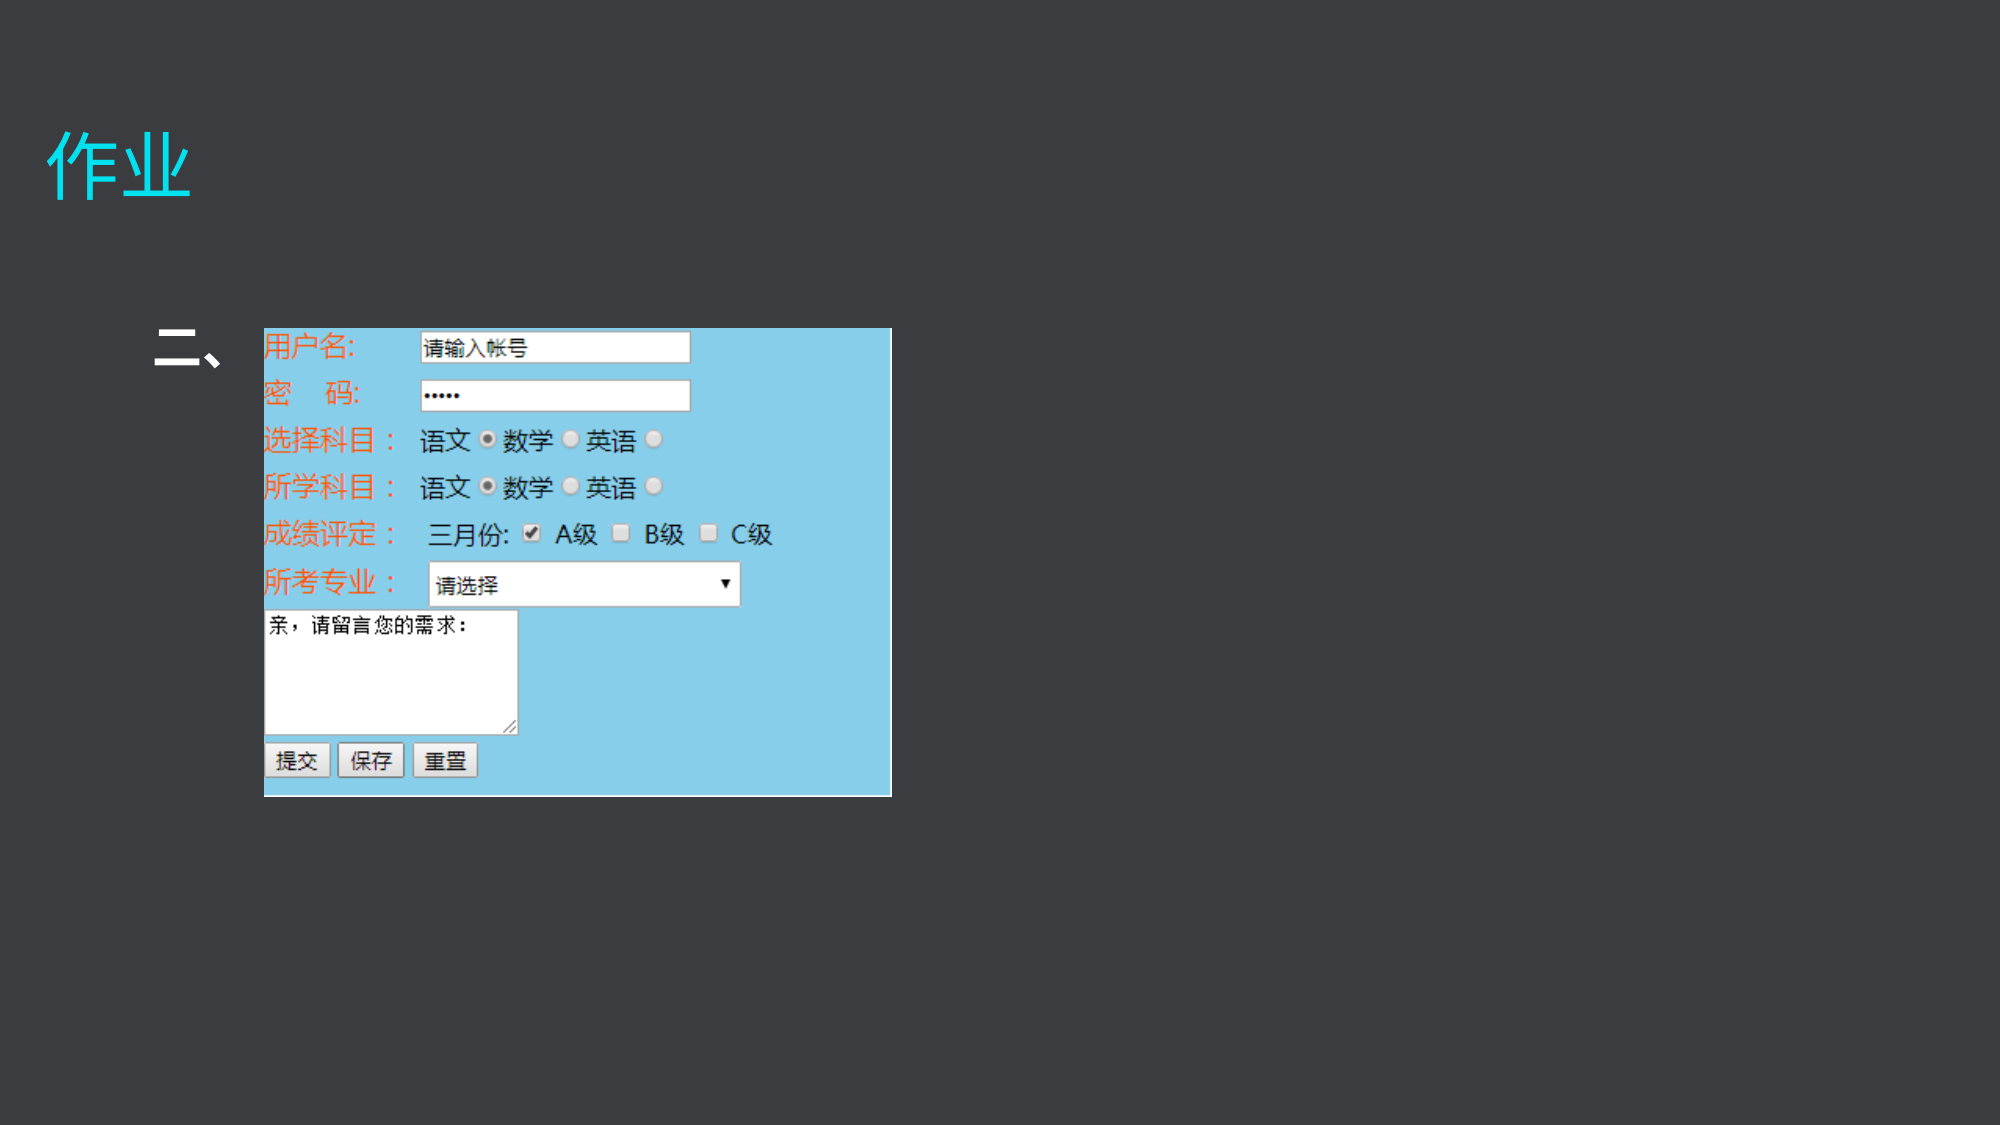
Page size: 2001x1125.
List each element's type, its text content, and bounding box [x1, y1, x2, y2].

title 作业 [29, 61, 1755, 279]
list 二、 [137, 315, 1863, 958]
picture [264, 328, 892, 797]
